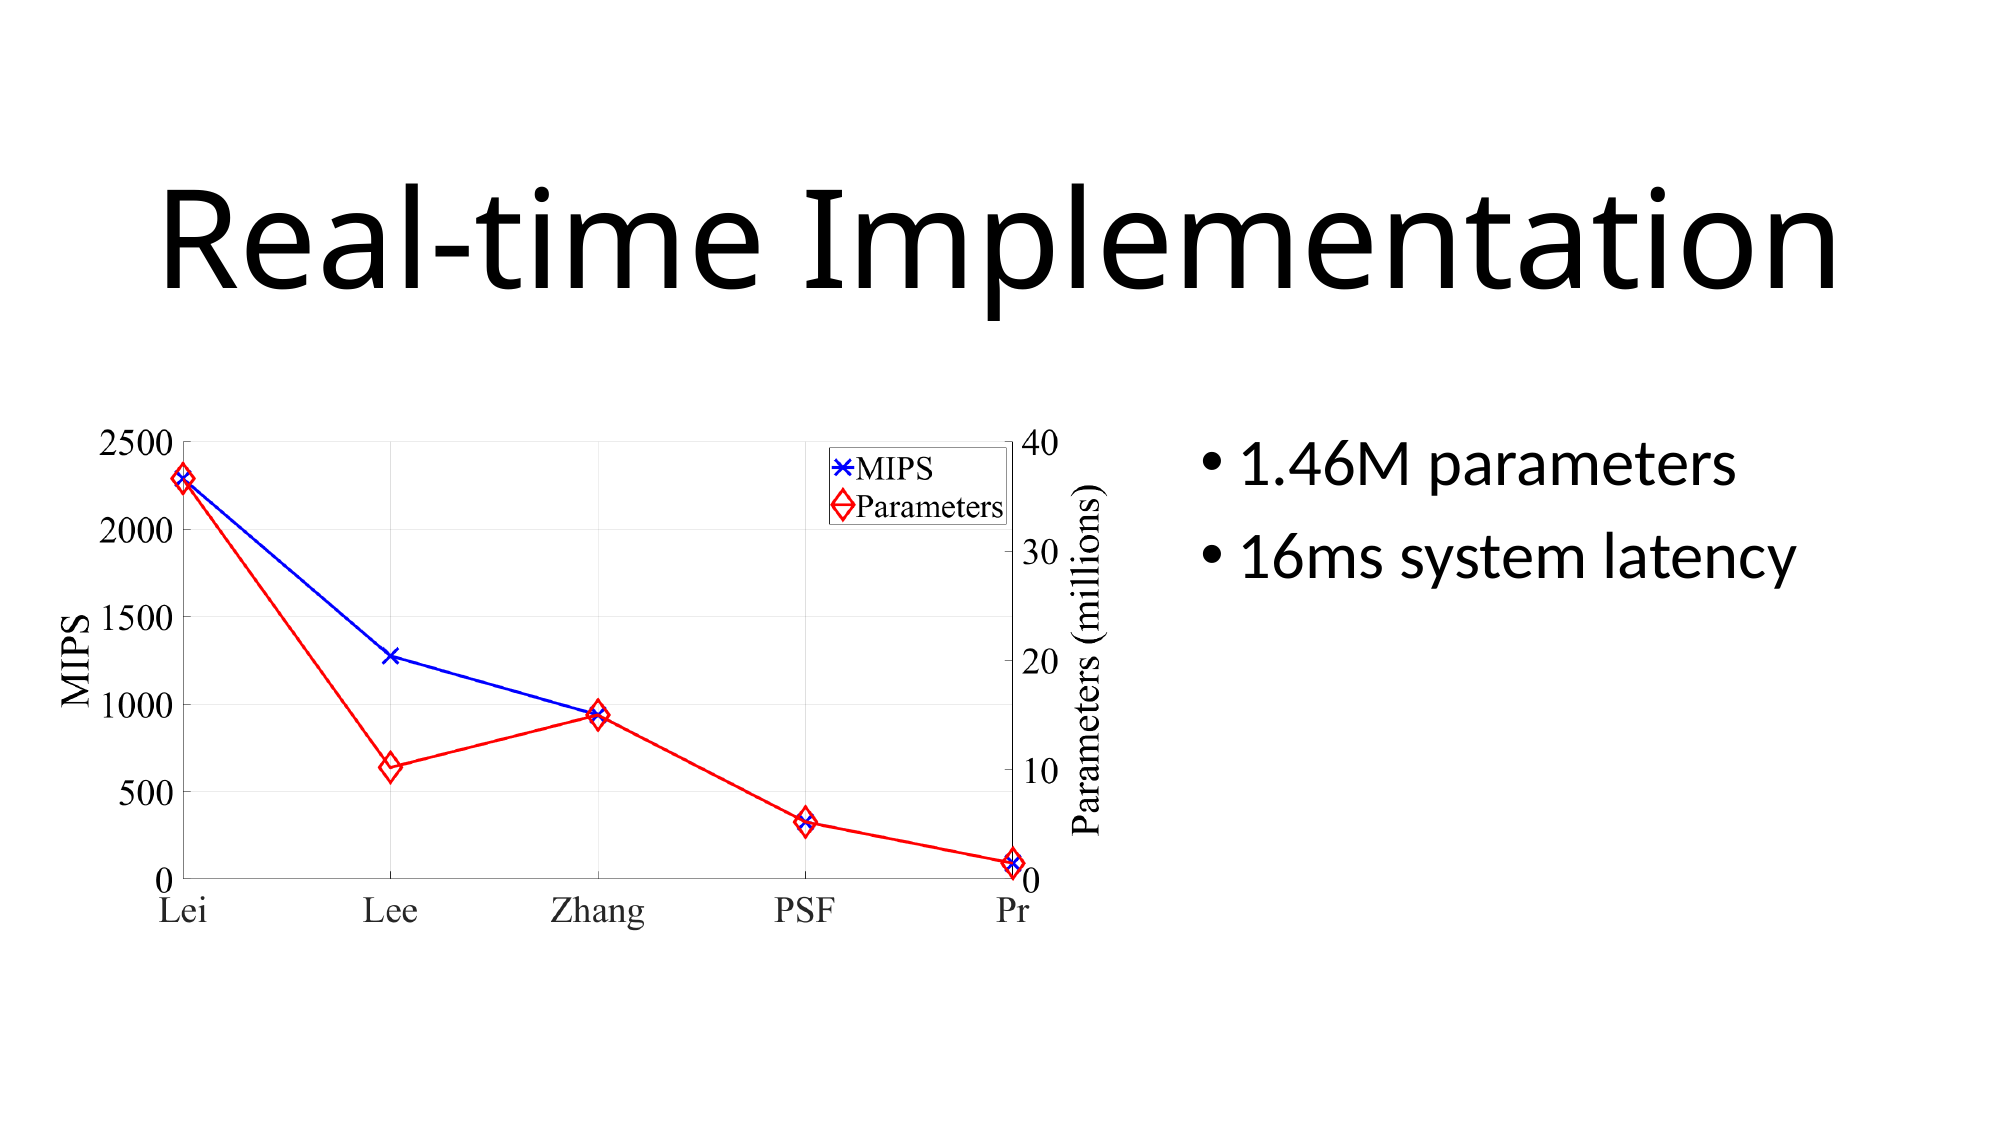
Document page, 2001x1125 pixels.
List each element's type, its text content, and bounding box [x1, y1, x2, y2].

title Real-time Implementation [137, 135, 1863, 353]
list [43, 401, 1114, 938]
